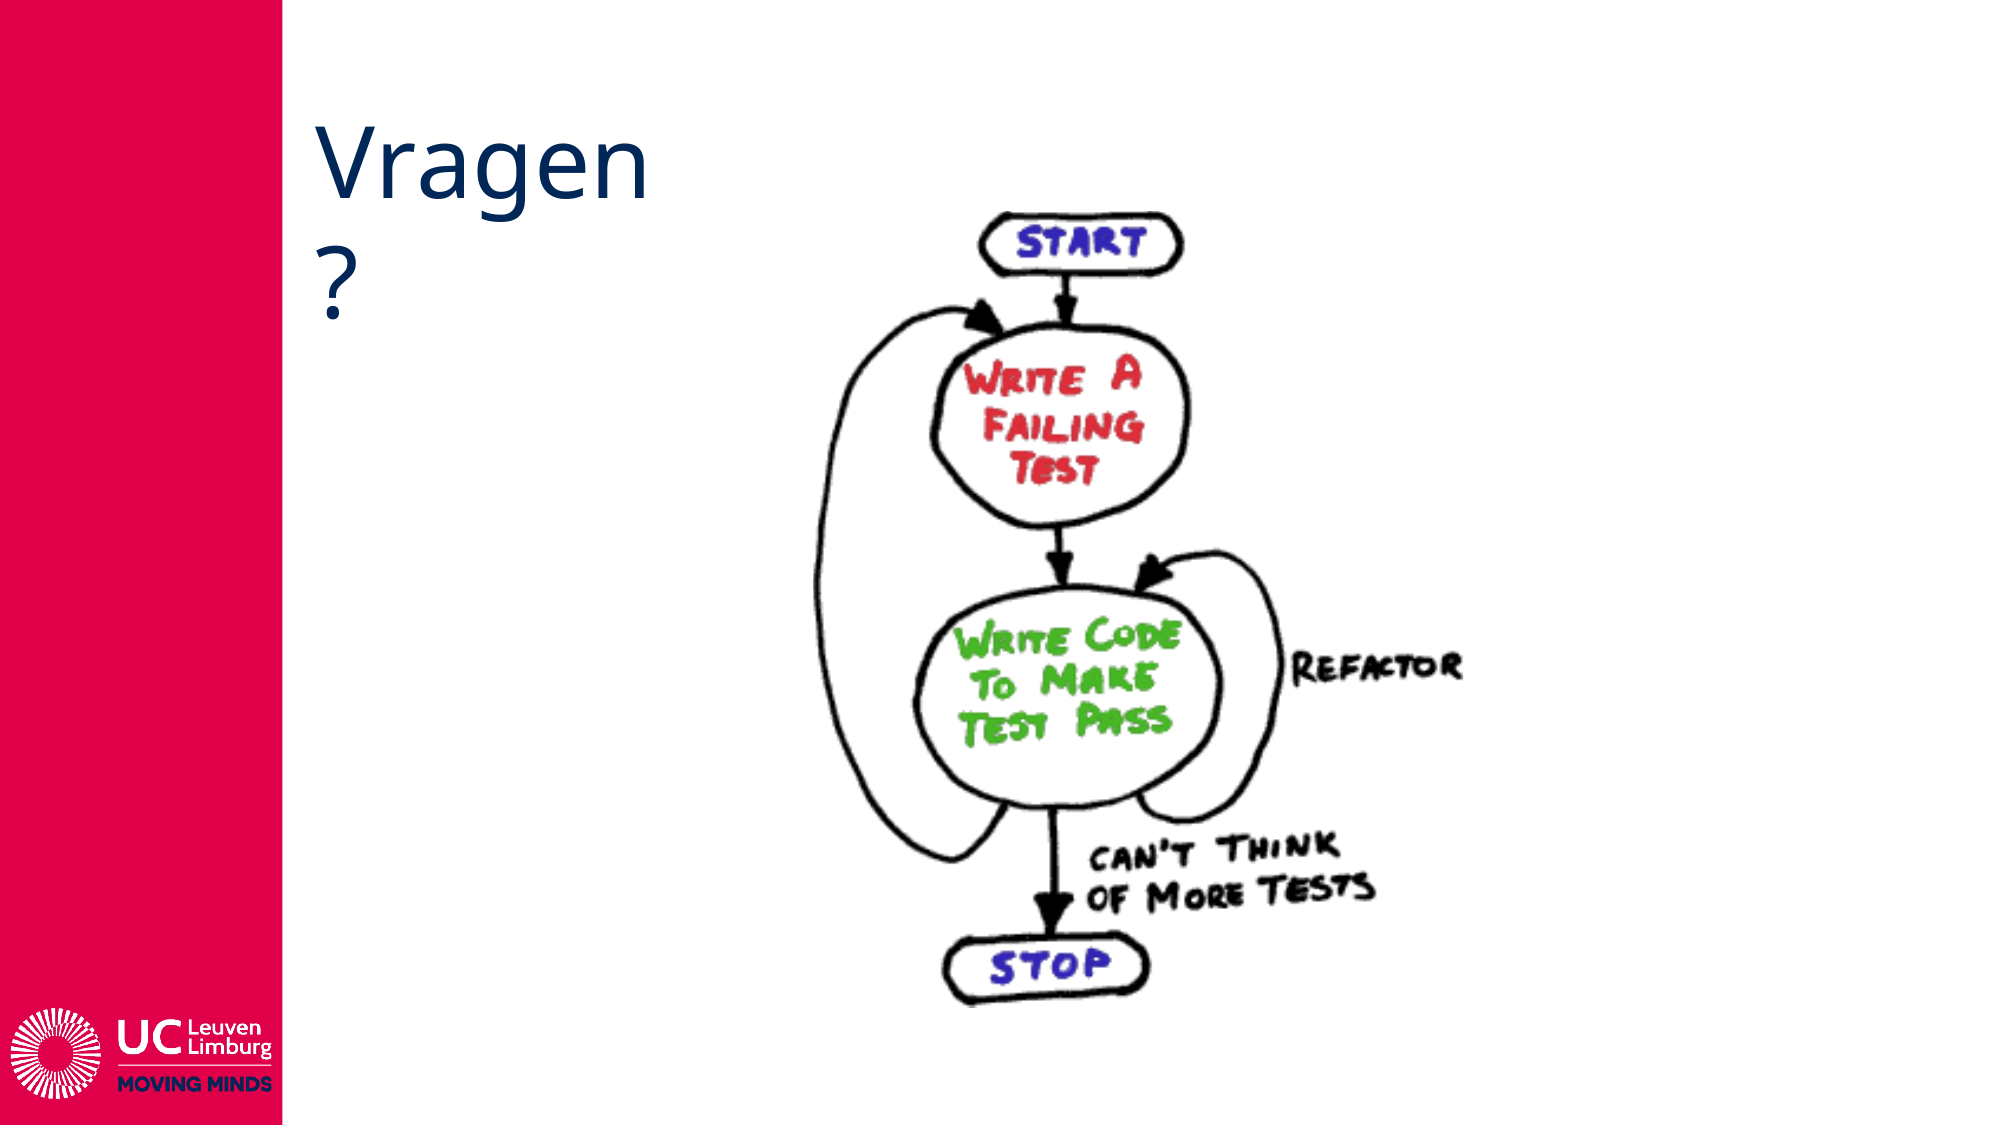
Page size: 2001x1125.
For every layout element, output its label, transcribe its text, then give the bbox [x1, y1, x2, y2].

text_box [812, 211, 1464, 1009]
title Vragen? [313, 96, 677, 339]
picture [10, 1008, 272, 1099]
